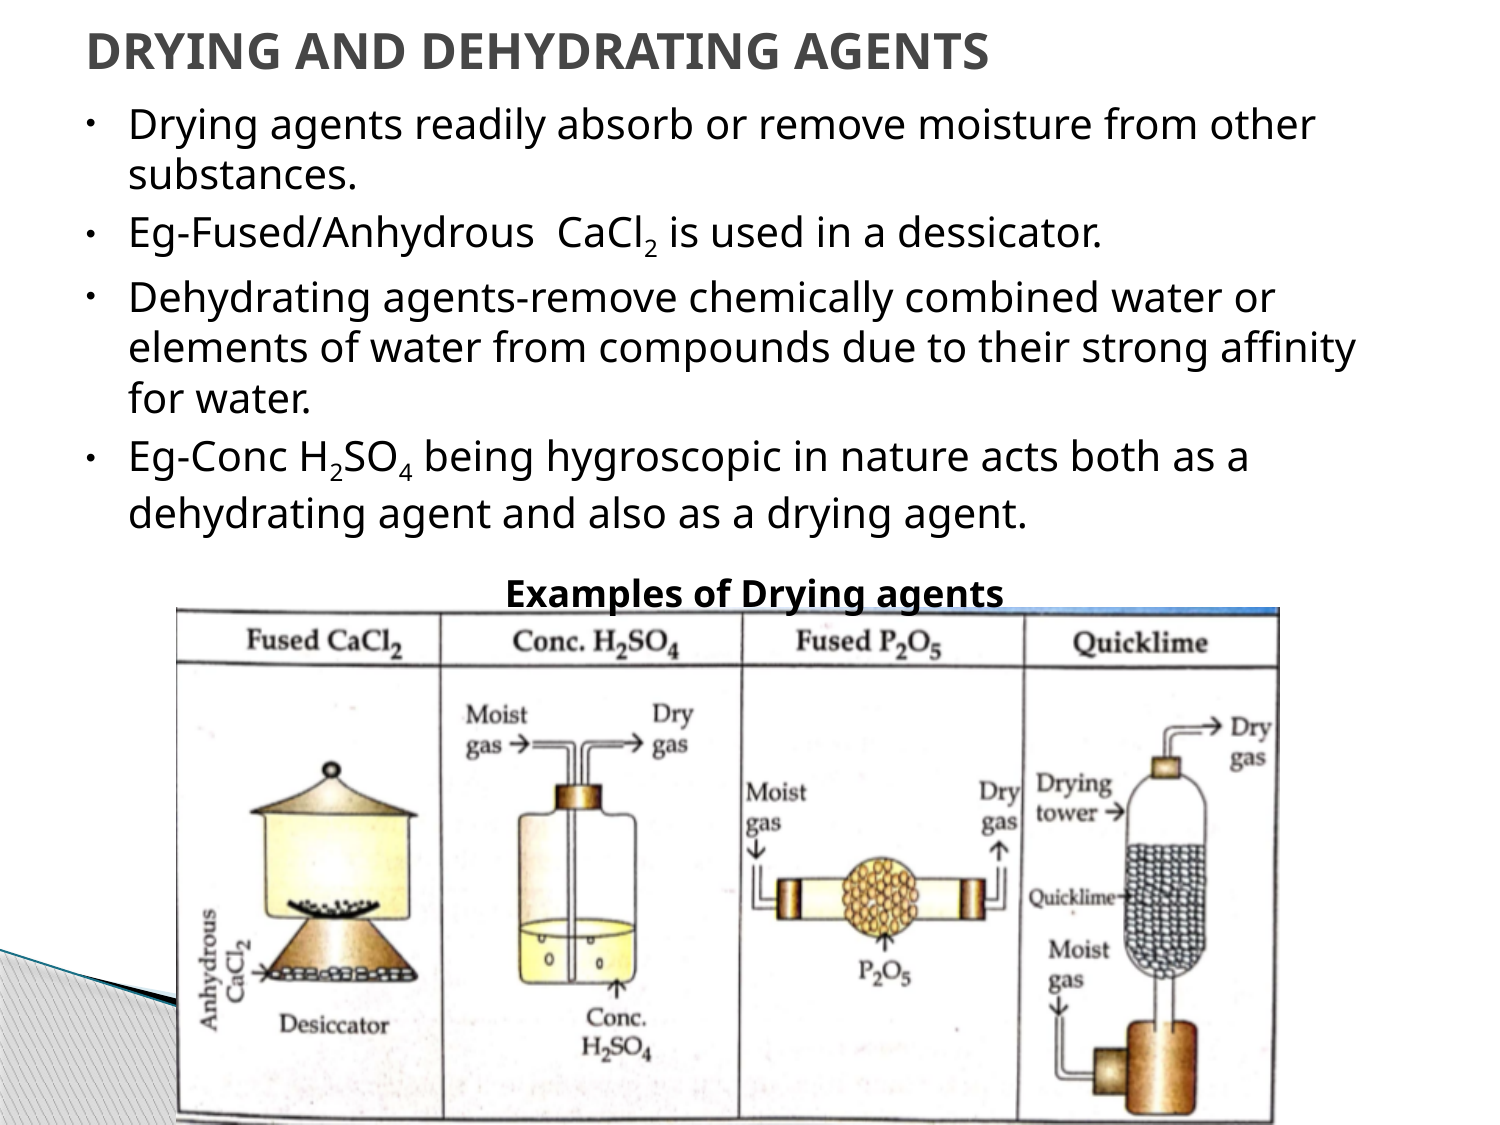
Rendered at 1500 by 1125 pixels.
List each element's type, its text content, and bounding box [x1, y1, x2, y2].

title DRYING AND DEHYDRATING AGENTS [70, 0, 1421, 144]
list Drying agents readily absorb or remove moisture from other substances. Eg-Fused/Anhydrous CaCl2 is used in a dessicator. Dehydrating agents-remove chemically combined water or elements of water from compounds due to their strong affinity for water. Eg-Conc H2SO4 being hygroscopic in nature acts both as a dehydrating agent and also as a drying agent. [53, 90, 1404, 833]
picture [176, 607, 1280, 1125]
text_box Examples of Drying agents [490, 562, 1034, 607]
